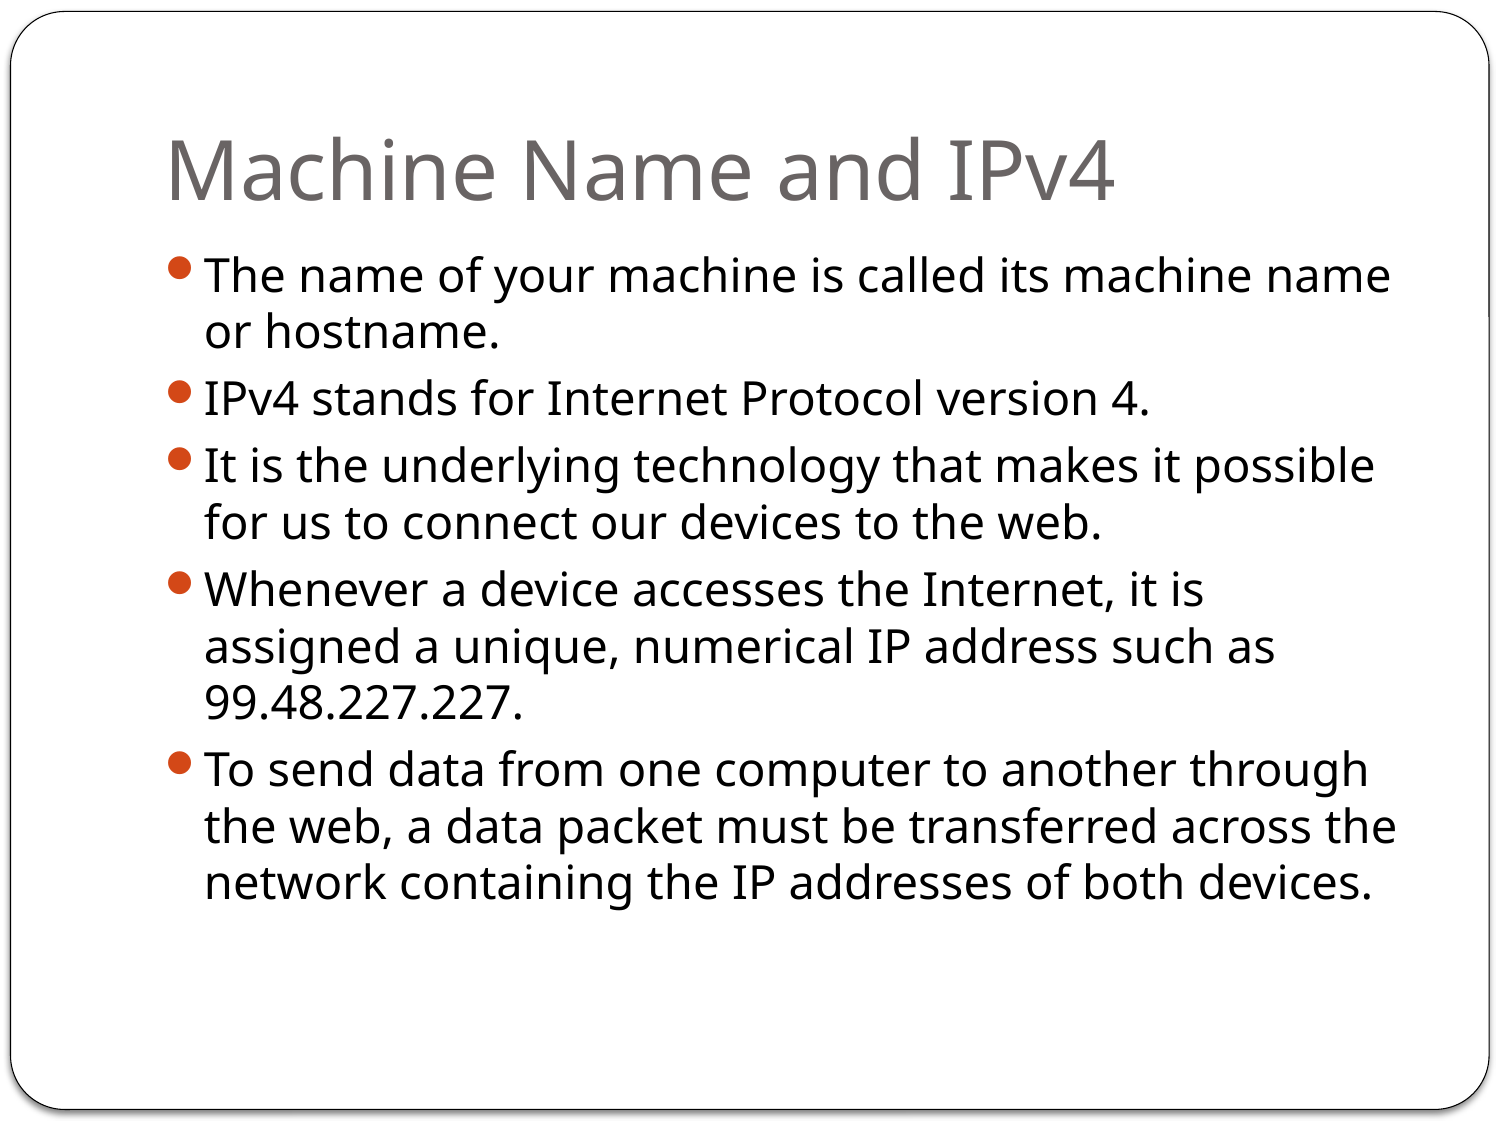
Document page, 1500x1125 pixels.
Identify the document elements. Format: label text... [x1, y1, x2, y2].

list The name of your machine is called its machine name or hostname. IPv4 stands for Internet Protocol version 4. It is the underlying technology that makes it possible for us to connect our devices to the web. Whenever a device accesses the Internet, it is assigned a unique, numerical IP address such as 99.48.227.227. To send data from one computer to another through the web, a data packet must be transferred across the network containing the IP addresses of both devices. [150, 237, 1425, 988]
title Machine Name and IPv4 [150, 45, 1425, 233]
